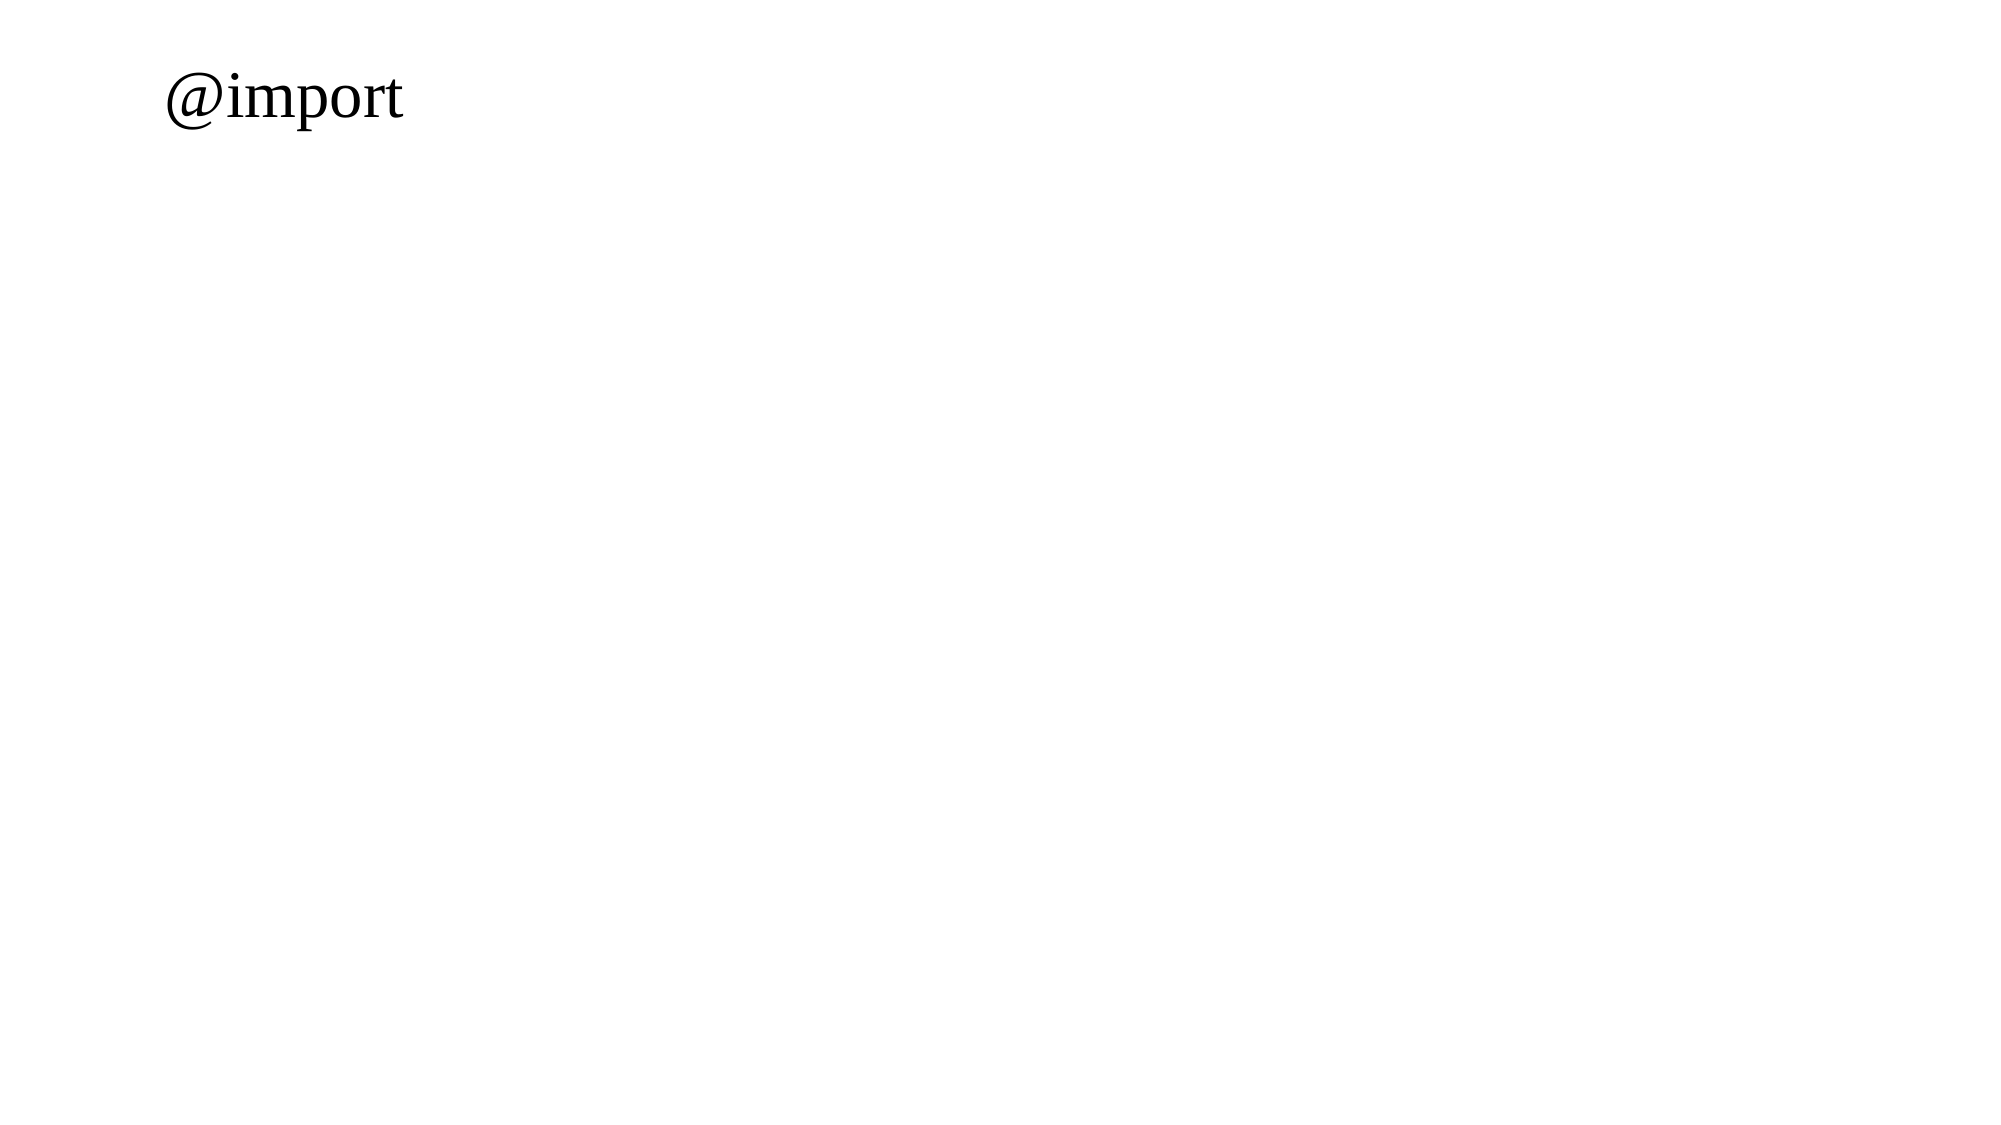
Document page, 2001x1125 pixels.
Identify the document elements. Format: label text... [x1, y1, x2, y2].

title @import [149, 0, 1851, 192]
